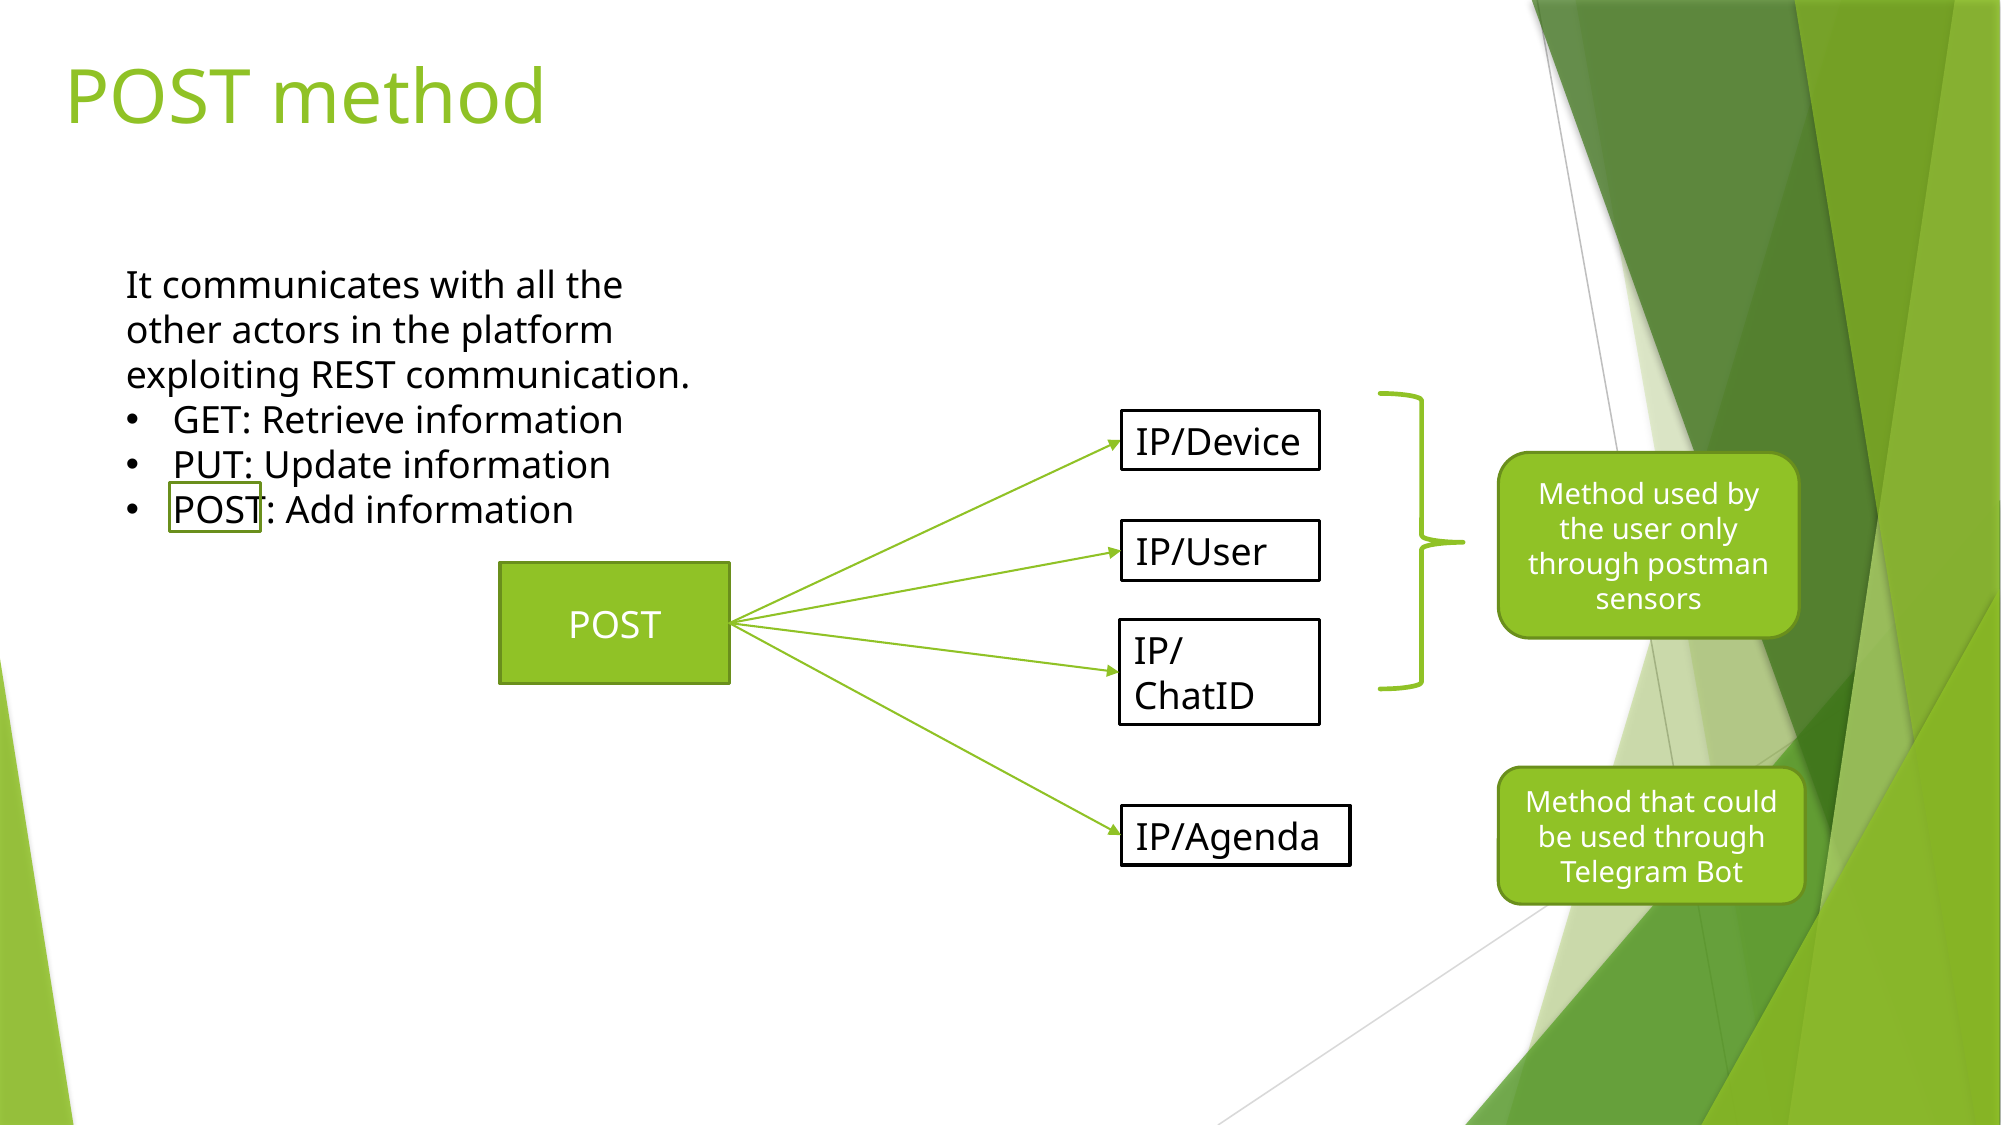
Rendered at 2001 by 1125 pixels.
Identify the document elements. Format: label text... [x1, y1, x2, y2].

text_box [728, 439, 1122, 550]
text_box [728, 622, 1122, 837]
text_box Method that could be used through Telegram Bot [1496, 765, 1807, 906]
title POST method [49, 41, 1460, 259]
text_box IP/Device [1121, 410, 1320, 470]
text_box [168, 481, 262, 533]
text_box It communicates with all the other actors in the platform exploiting REST communication. GET: Retrieve information PUT: Update information POST: Add information [111, 253, 742, 539]
text_box IP/Agenda [1121, 805, 1350, 865]
text_box [1379, 392, 1465, 690]
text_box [728, 550, 1122, 621]
text_box IP/ChatID [1126, 619, 1320, 725]
text_box Method used by the user only through postman sensors [1496, 450, 1801, 640]
text_box POST [498, 561, 724, 685]
text_box IP/User [1126, 520, 1320, 581]
